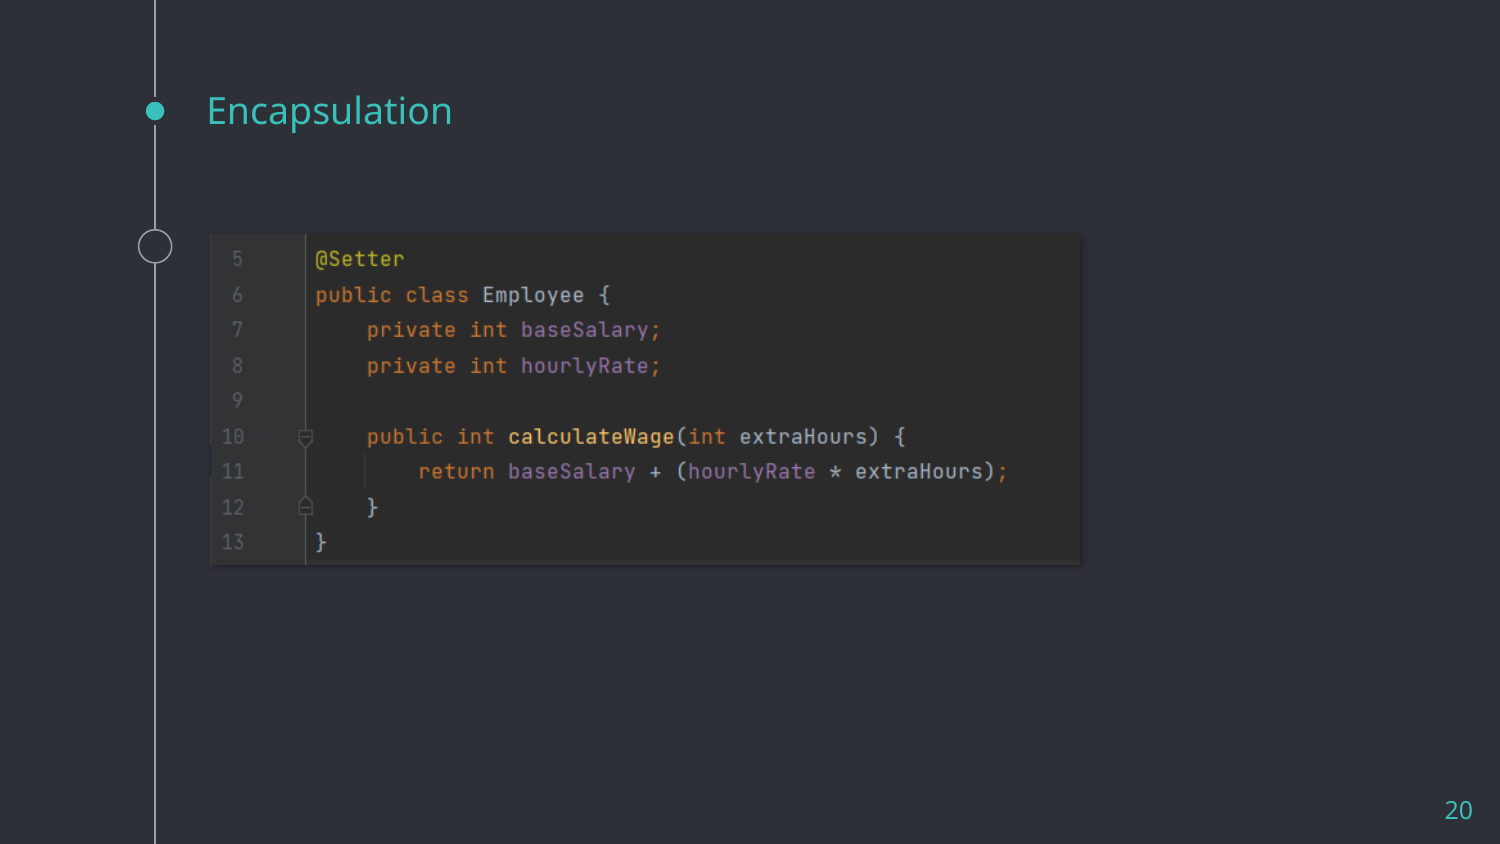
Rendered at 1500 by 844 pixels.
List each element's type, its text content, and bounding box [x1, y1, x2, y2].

title Encapsulation [191, 90, 1317, 147]
picture [210, 234, 1081, 565]
slide_number 20 [1398, 779, 1489, 832]
